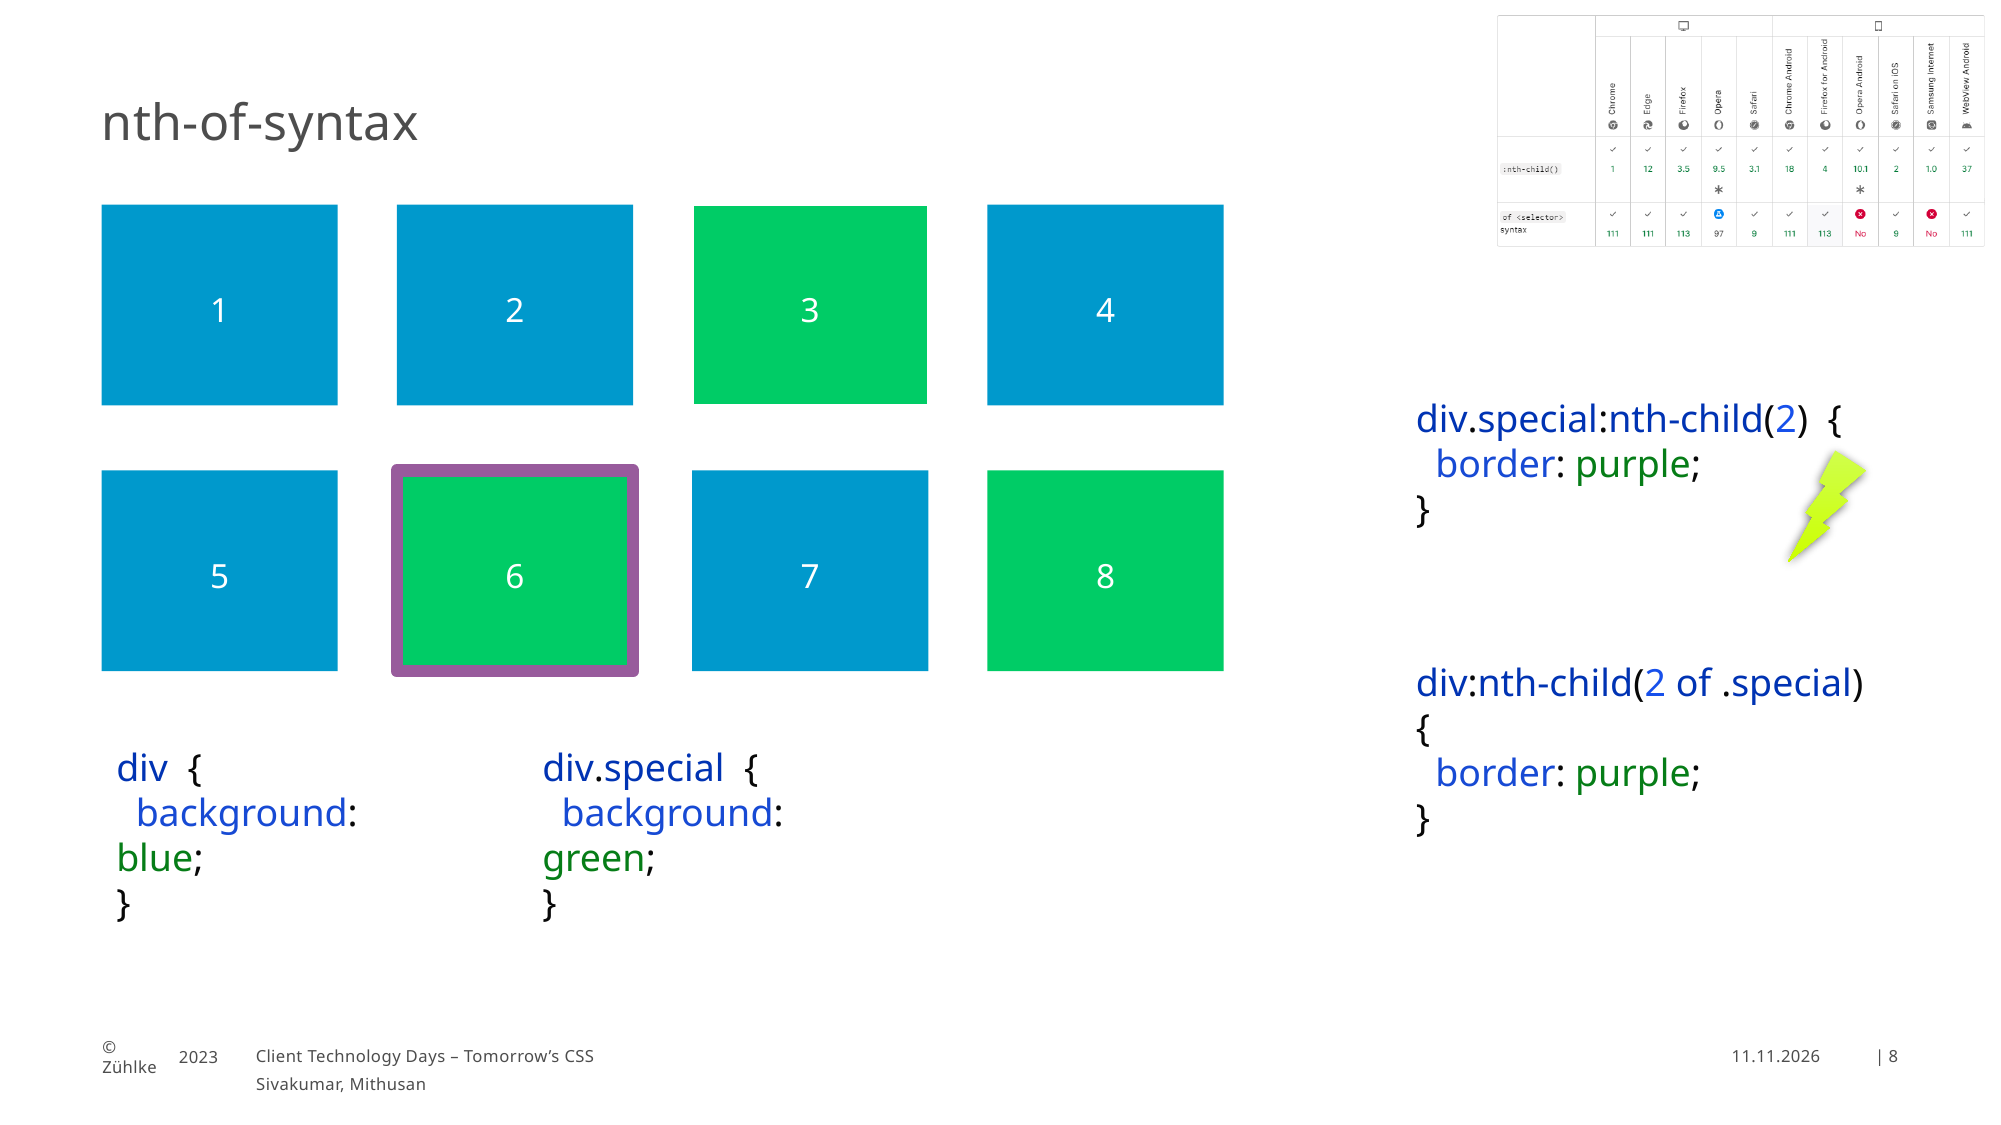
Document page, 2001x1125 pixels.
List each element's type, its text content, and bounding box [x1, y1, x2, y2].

text_box 7 [691, 469, 929, 672]
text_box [1496, 15, 1985, 247]
text_box 4 [986, 204, 1225, 407]
text_box 8 [987, 470, 1224, 672]
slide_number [1708, 1045, 1821, 1069]
text_box 2 [396, 204, 634, 407]
text_box div.special:nth-child(2) { border: purple; } [1401, 387, 1898, 538]
text_box 6 [396, 470, 634, 672]
footer Client Technology Days – Tomorrow’s CSS [255, 1045, 977, 1069]
text_box 5 [100, 469, 339, 672]
title nth-of-syntax [101, 90, 1496, 161]
text_box div:nth-child(2 of .special) { border: purple; } [1401, 652, 1910, 892]
text_box div { background: blue; } [101, 736, 433, 932]
text_box [1787, 450, 1866, 563]
text_box 3 [691, 203, 930, 407]
text_box 1 [100, 204, 339, 407]
slide_number | 8 [1833, 1045, 1898, 1069]
text_box div.special { background: green; } [527, 736, 880, 932]
